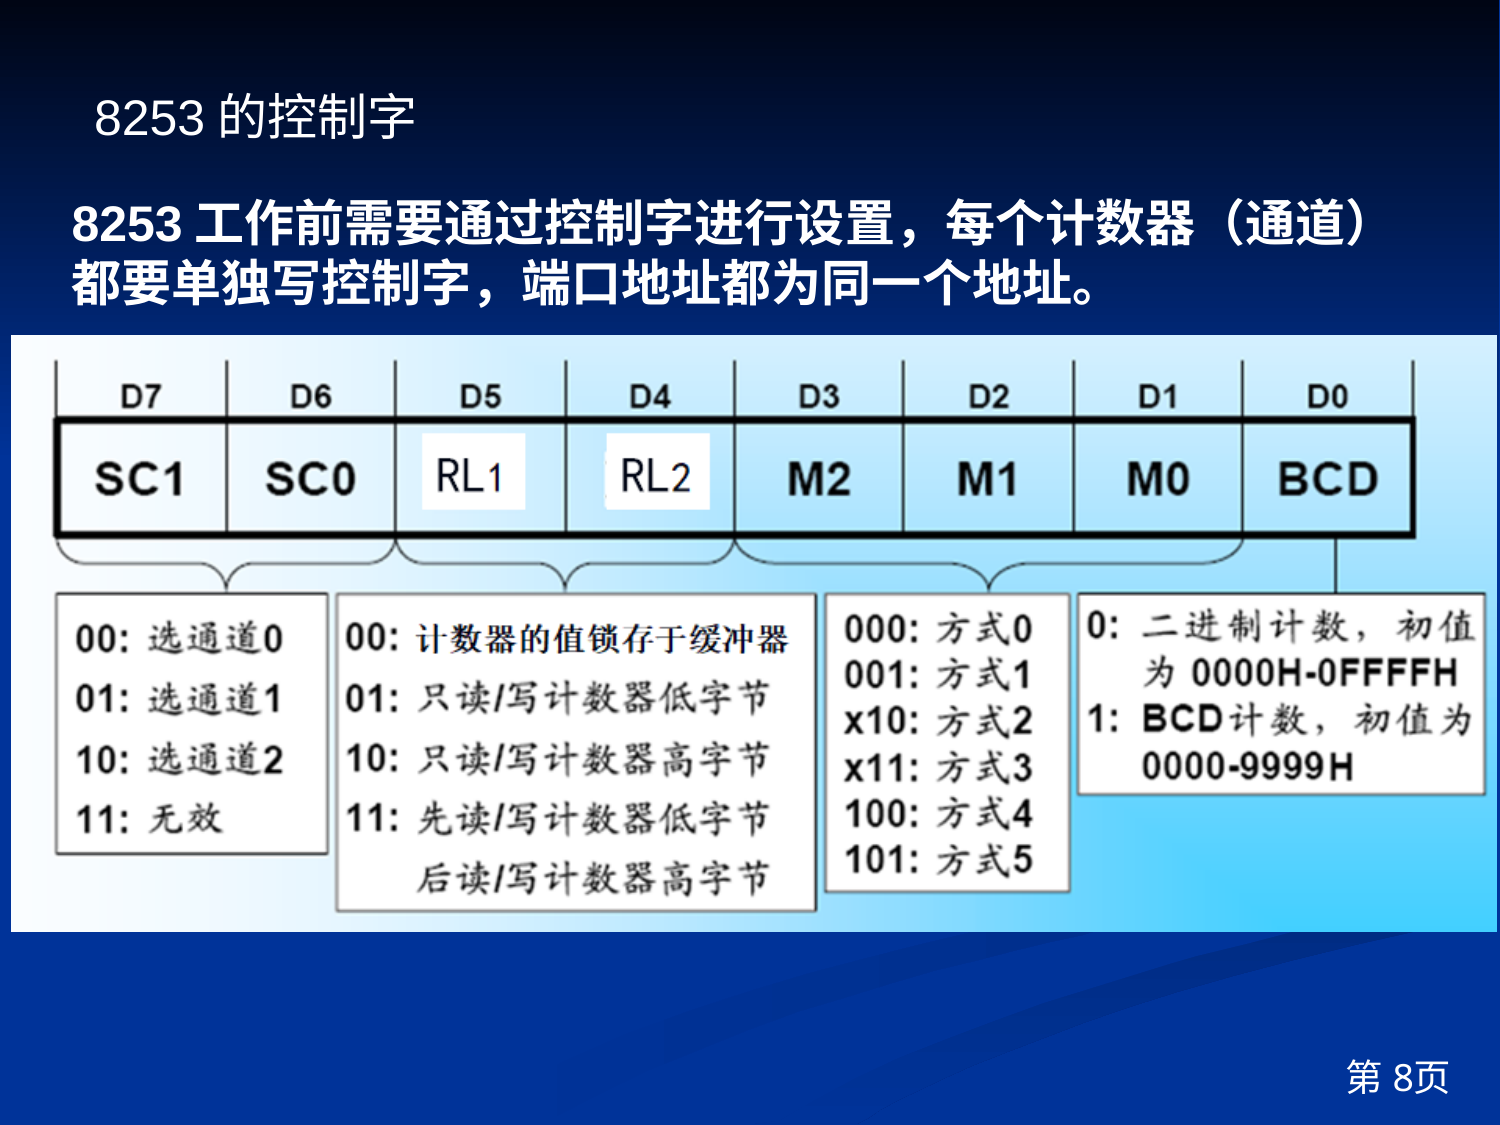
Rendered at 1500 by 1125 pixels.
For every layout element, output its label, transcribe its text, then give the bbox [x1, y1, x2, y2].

text_box 第8页 [1104, 1046, 1467, 1103]
picture [11, 334, 1497, 933]
title 8253的控制字 [79, 60, 1430, 172]
text_box 8253工作前需要通过控制字进行设置，每个计数器（通道）都要单独写控制字，端口地址都为同一个地址。 [56, 183, 1452, 319]
